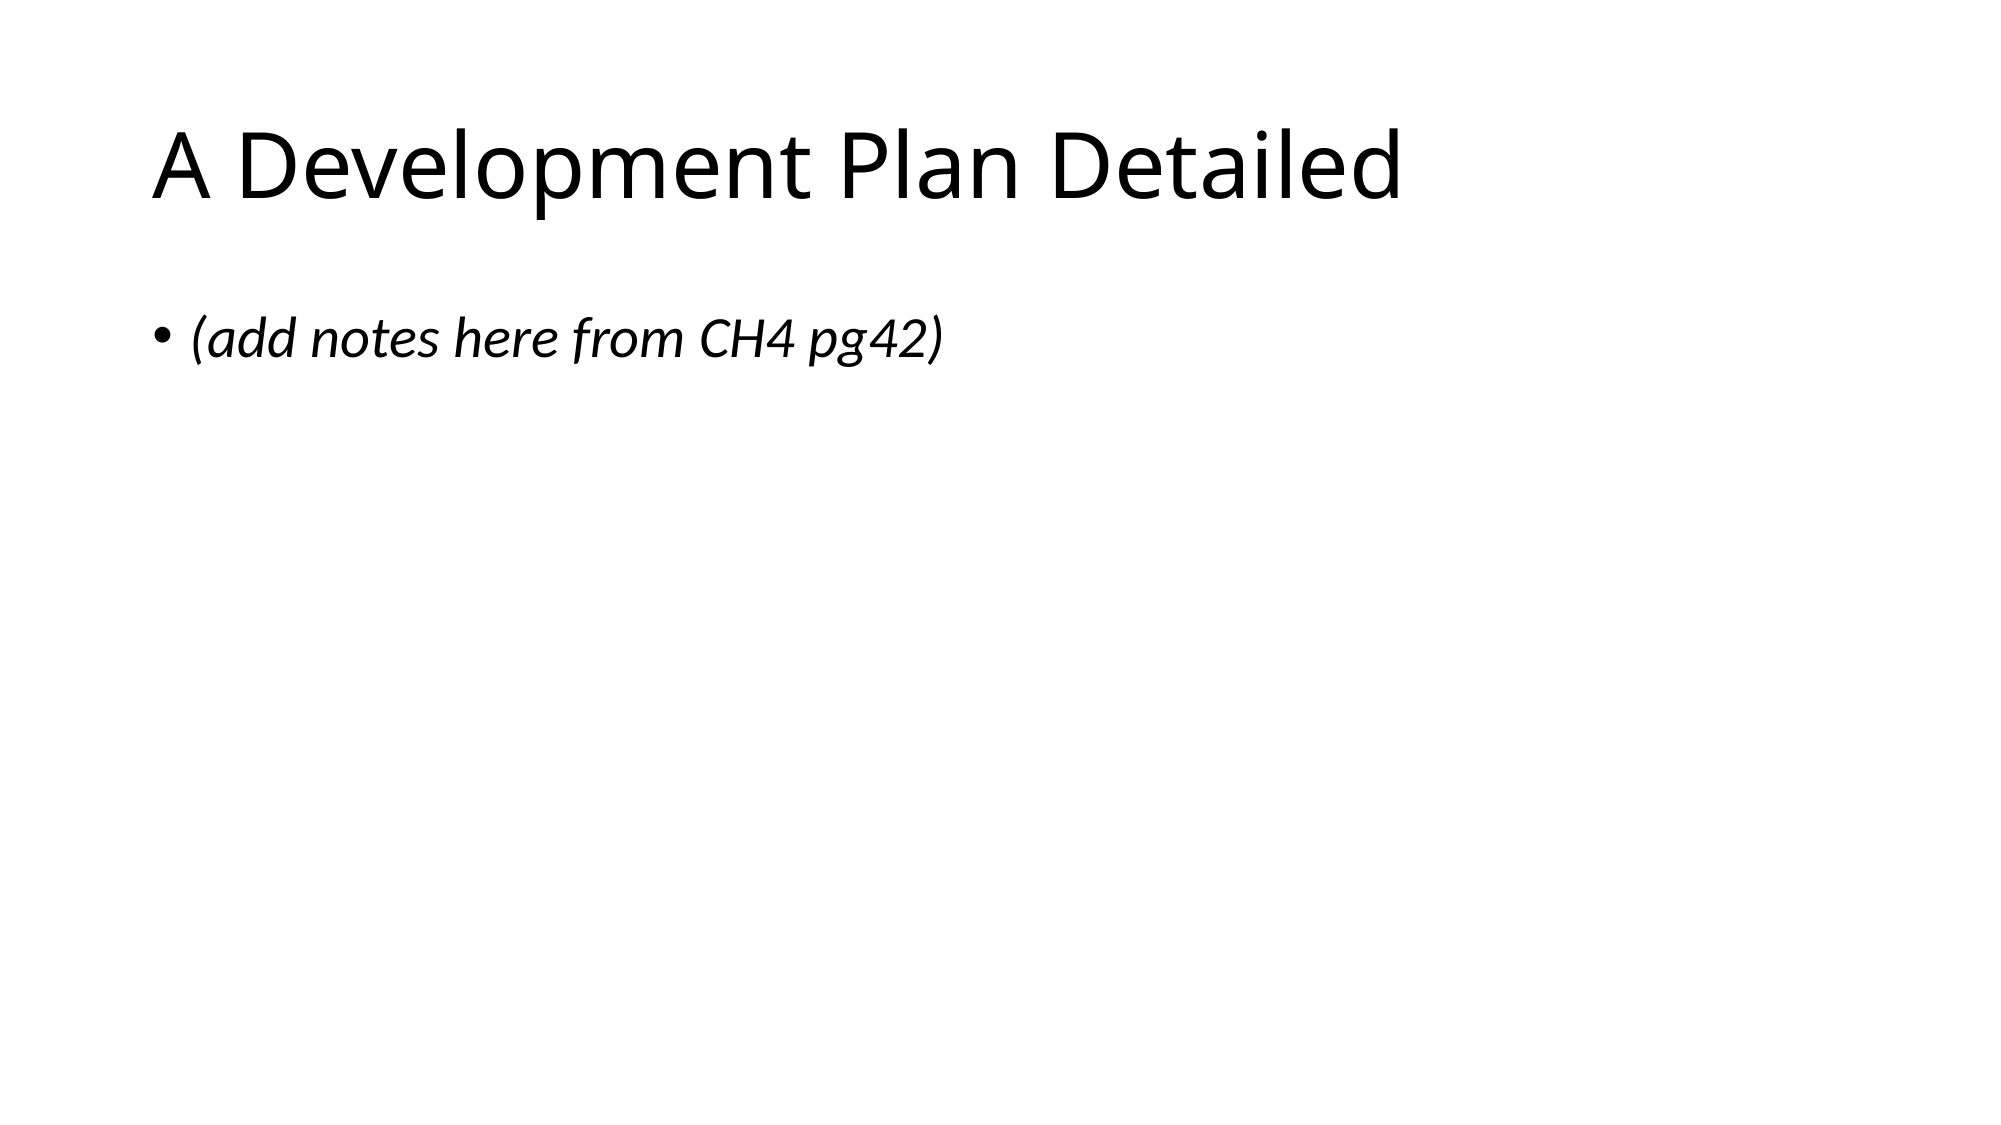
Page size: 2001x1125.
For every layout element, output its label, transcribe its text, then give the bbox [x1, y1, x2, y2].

list (add notes here from CH4 pg42) [137, 299, 1863, 1014]
title A Development Plan Detailed [137, 59, 1863, 278]
